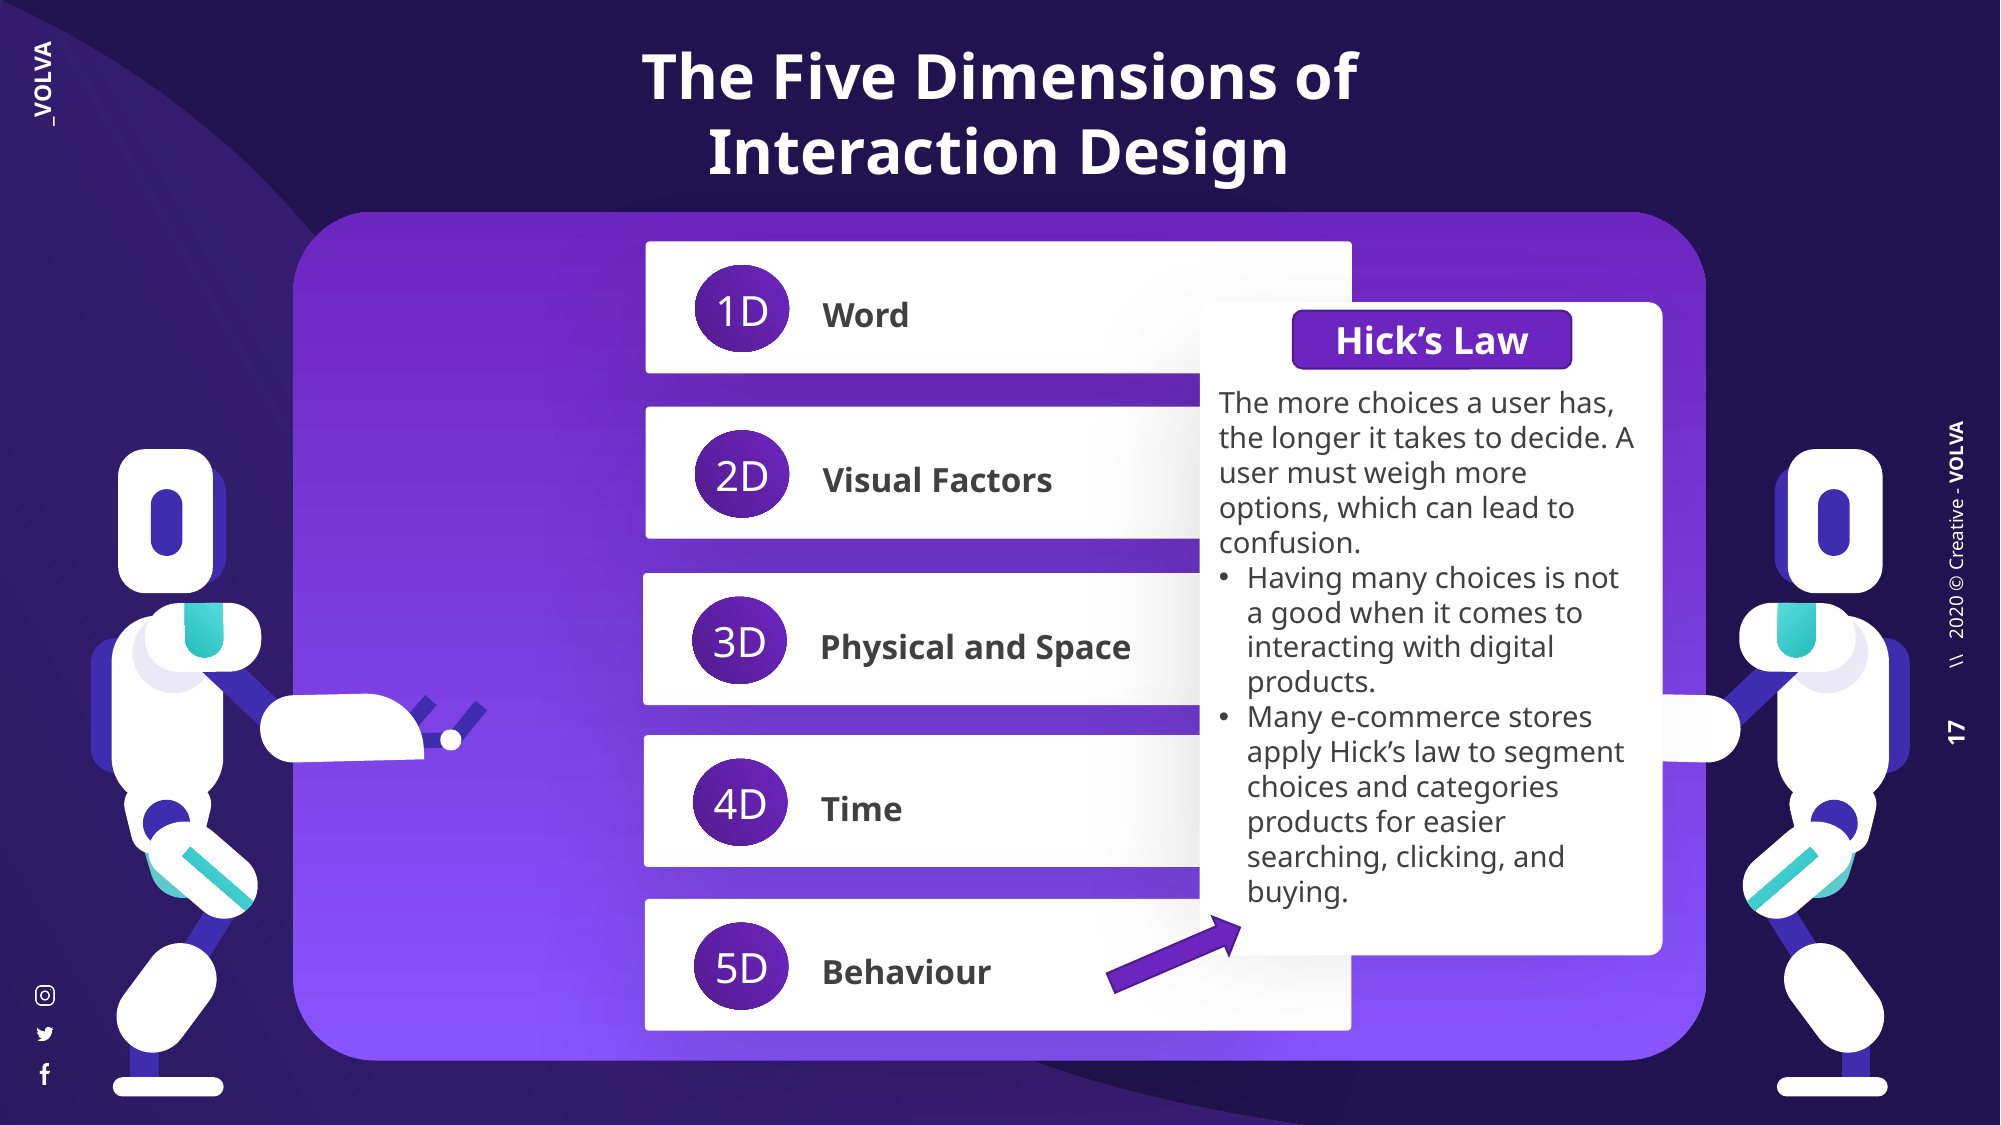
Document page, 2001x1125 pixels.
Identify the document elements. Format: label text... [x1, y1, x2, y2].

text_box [90, 449, 485, 1085]
picture [35, 985, 55, 1006]
text_box [292, 210, 1708, 1062]
picture [34, 1063, 56, 1085]
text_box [1516, 449, 1910, 1085]
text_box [643, 241, 1353, 1031]
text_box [1199, 302, 1663, 956]
picture [36, 1025, 54, 1043]
text_box The Five Dimensions of Interaction Design [543, 29, 1457, 195]
